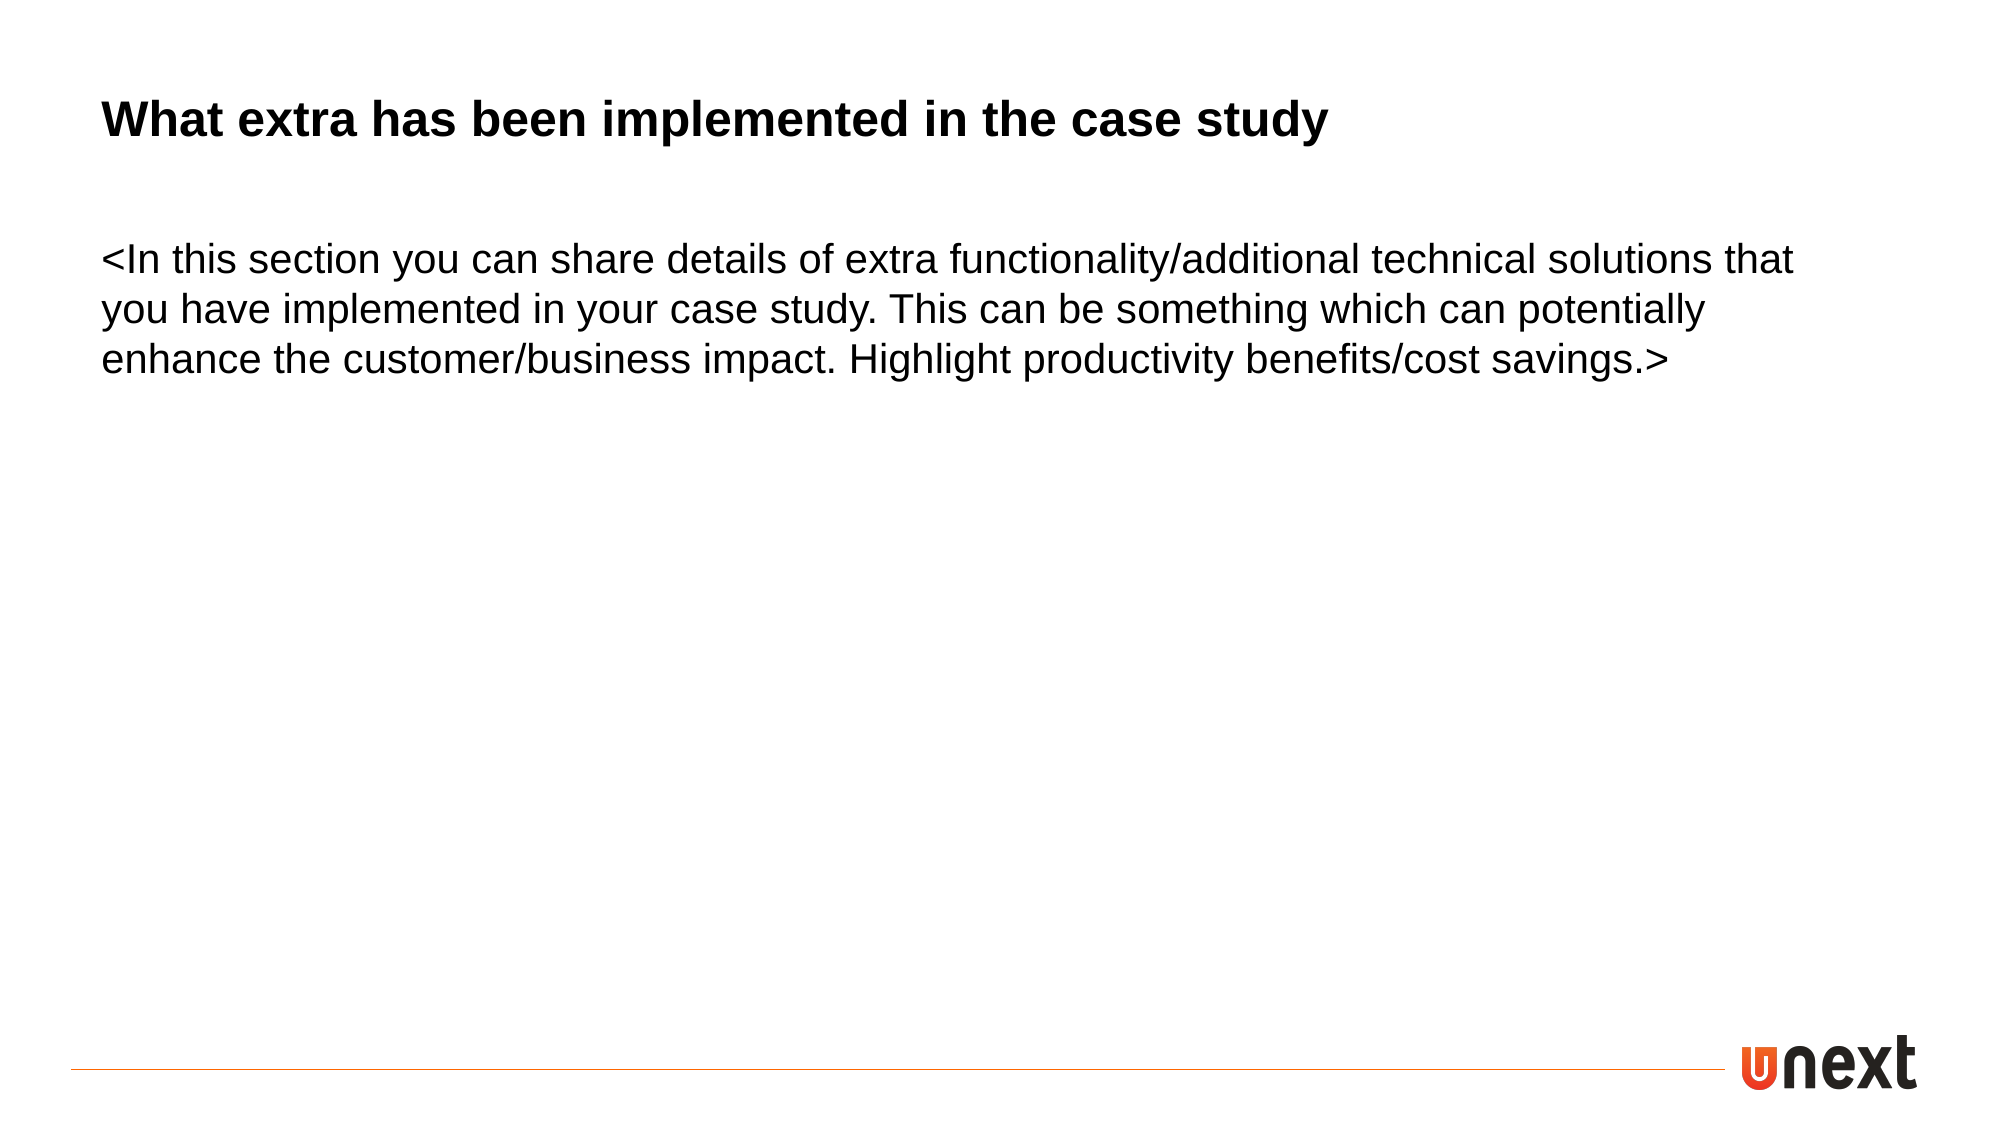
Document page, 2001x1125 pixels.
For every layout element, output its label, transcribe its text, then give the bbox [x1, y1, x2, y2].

text_box <In this section you can share details of extra functionality/additional technical solutions that you have implemented in your case study. This can be something which can potentially enhance the customer/business impact. Highlight productivity benefits/cost savings.> [86, 223, 1882, 1031]
picture [1742, 1035, 1917, 1090]
text_box What extra has been implemented in the case study [86, 79, 1385, 155]
